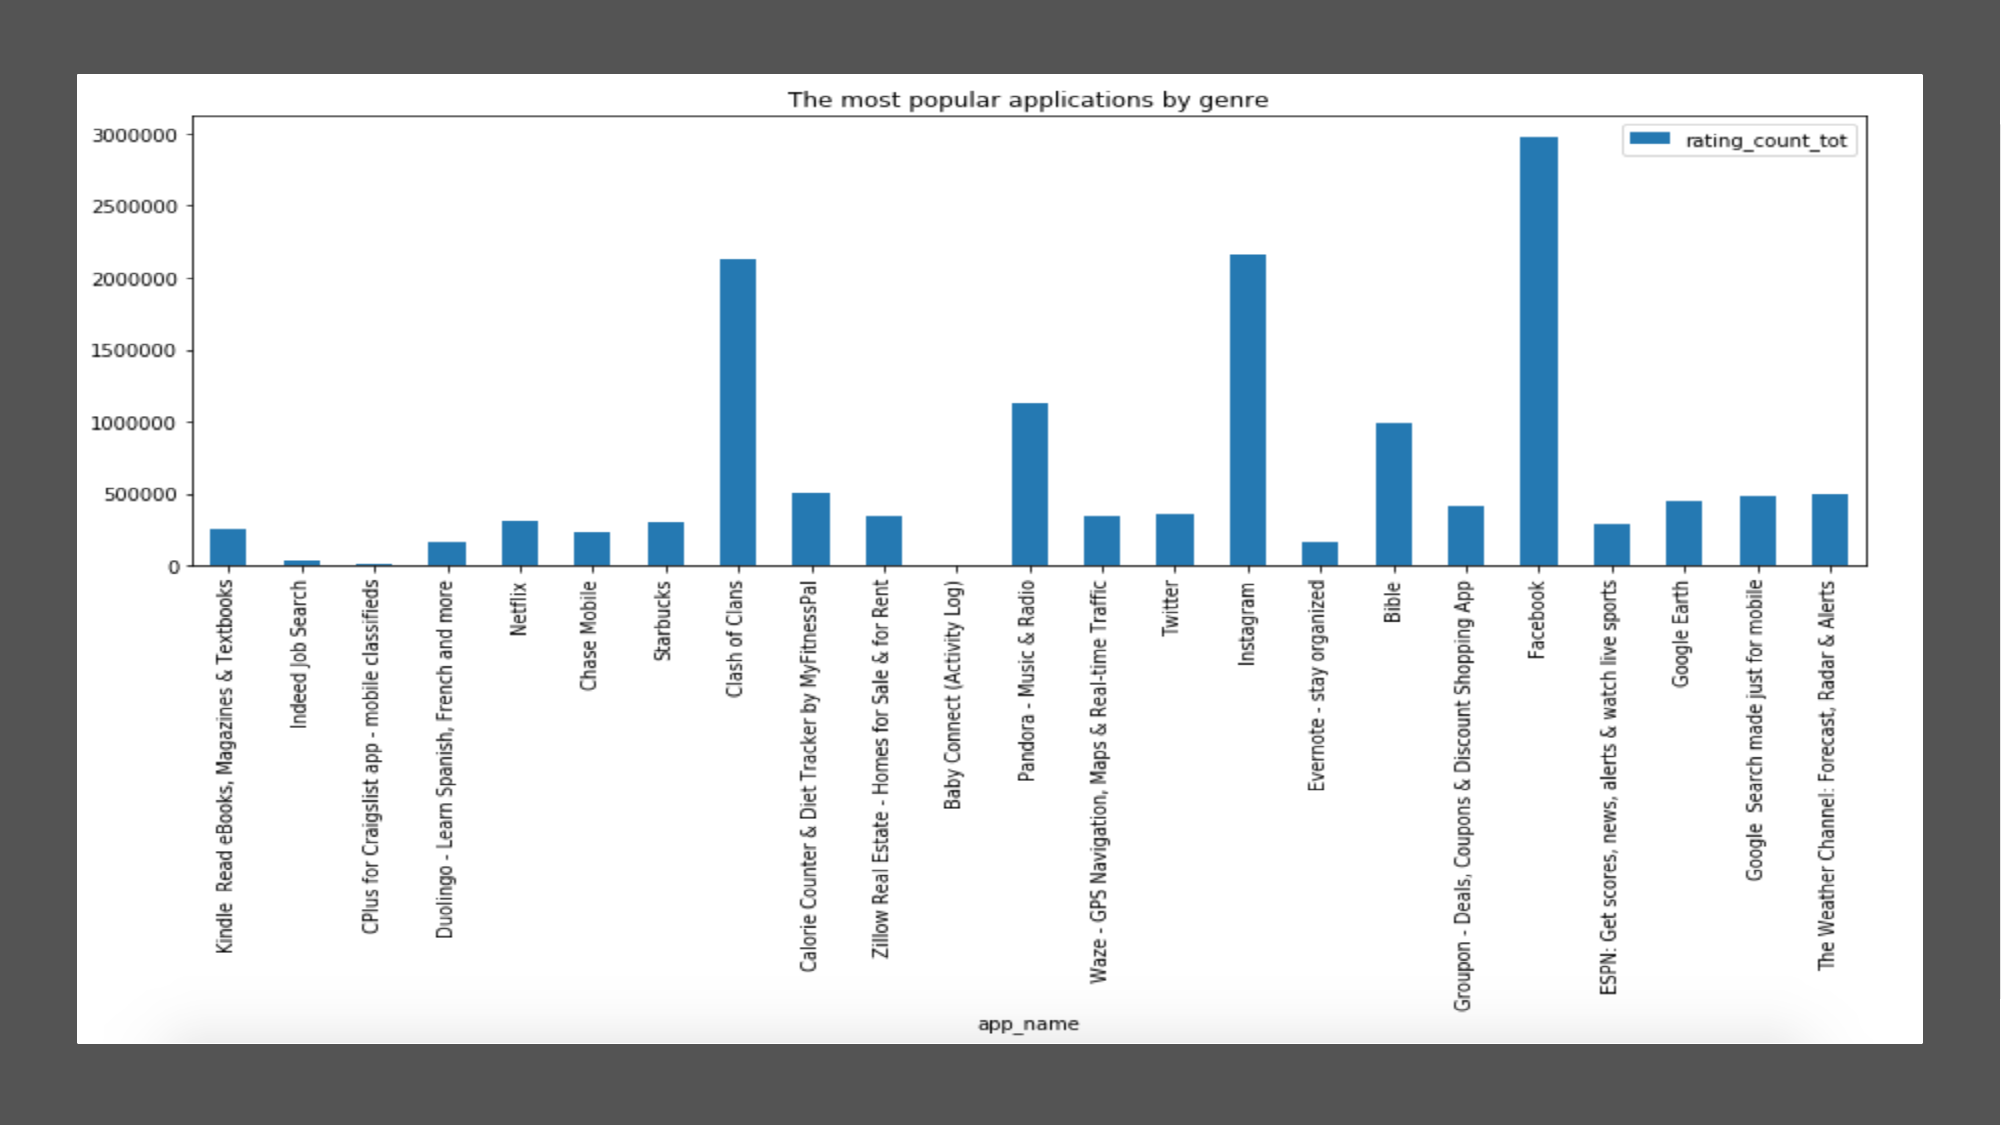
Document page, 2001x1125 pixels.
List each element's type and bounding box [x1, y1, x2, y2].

text_box [77, 74, 1923, 1044]
text_box [0, 0, 2000, 1125]
list [77, 81, 1922, 1043]
